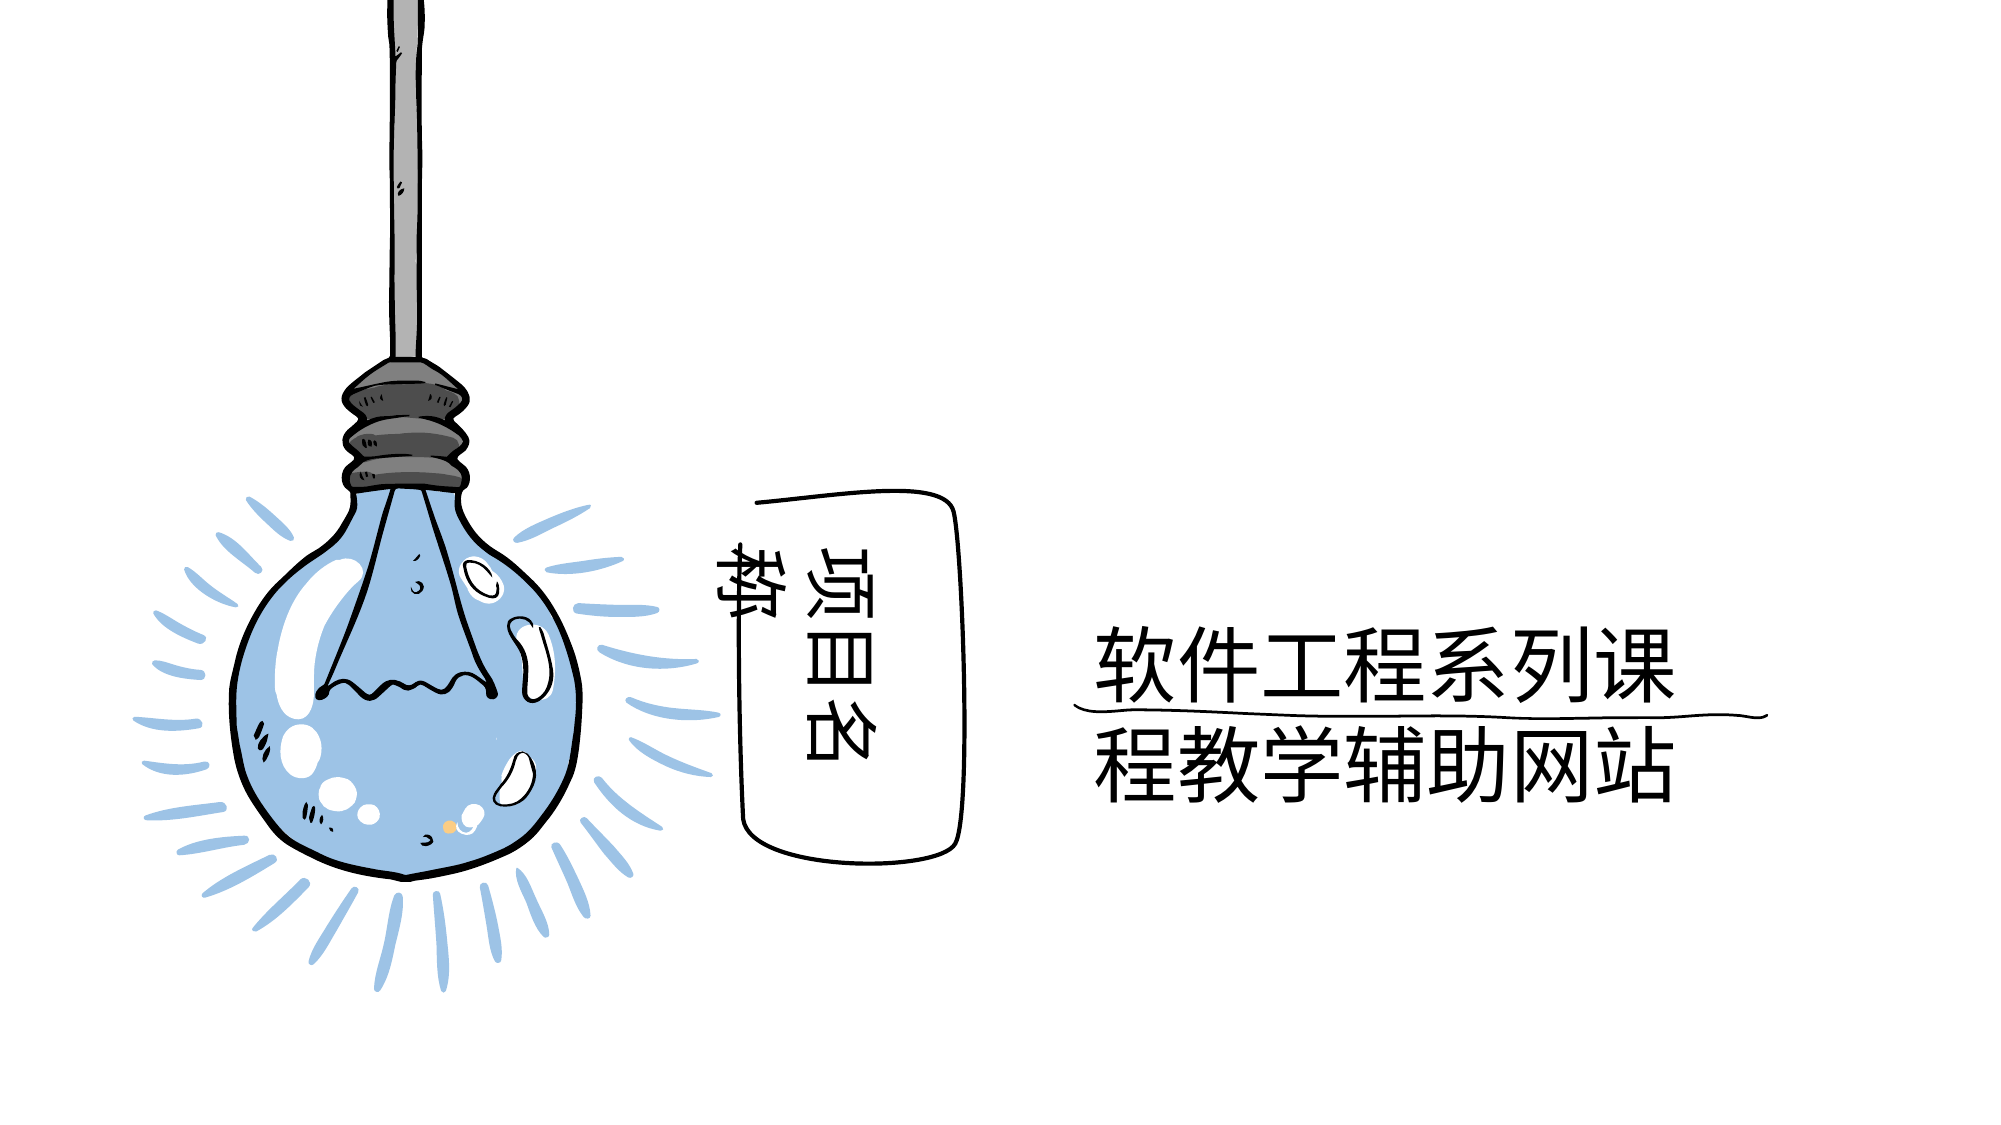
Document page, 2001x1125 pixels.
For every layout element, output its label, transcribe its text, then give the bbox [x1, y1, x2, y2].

text_box [1073, 703, 1769, 720]
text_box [131, 0, 722, 994]
text_box 项目名称项目名称项目名称 [737, 489, 966, 865]
text_box 软件工程系列课程教学辅助网站 [1079, 606, 1752, 717]
text_box 项目名称 [774, 531, 897, 856]
text_box 软件工程系列课程教学辅助网站 [1079, 710, 1752, 911]
